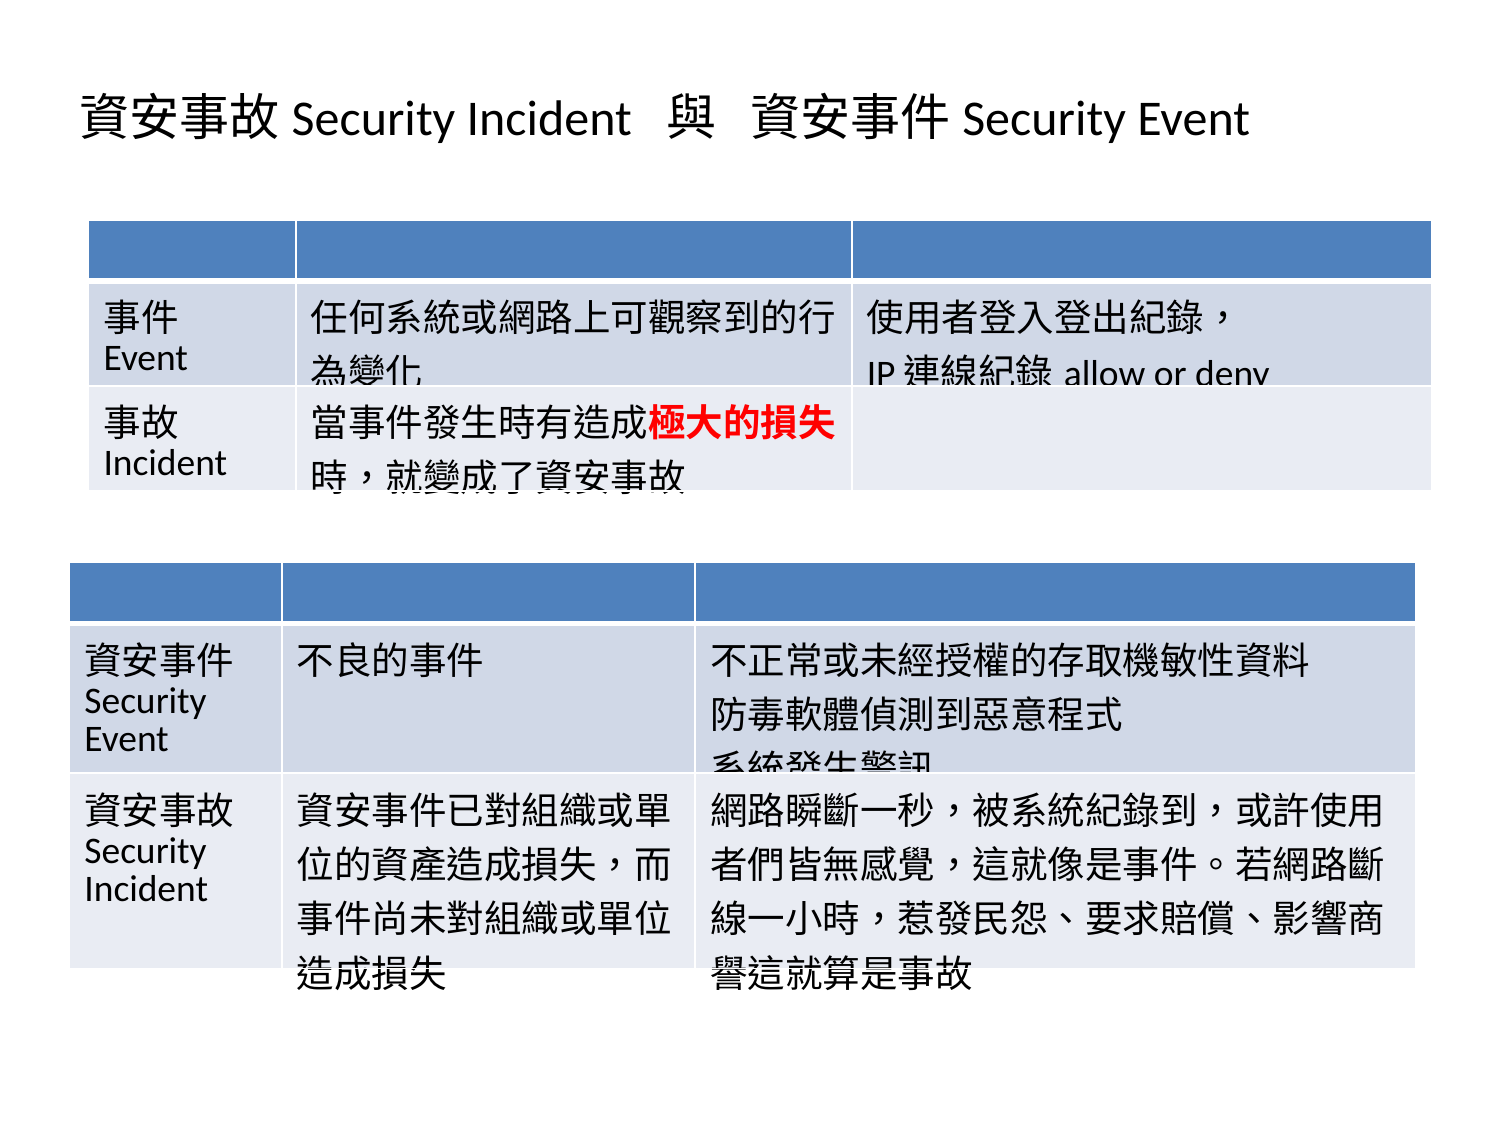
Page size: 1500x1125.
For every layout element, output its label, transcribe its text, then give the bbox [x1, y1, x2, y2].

table_header [283, 563, 694, 621]
table_cell 當事件發生時有造成極大的損失時，就變成了資安事故 [297, 387, 851, 490]
table_cell 網路瞬斷一秒，被系統紀錄到，或許使用者們皆無感覺，這就像是事件。若網路斷線一小時，惹發民怨、要求賠償、影響商譽這就算是事故 [696, 774, 1415, 968]
table_cell 事件 Event [89, 284, 295, 385]
table_header [297, 221, 851, 278]
table_cell 不正常或未經授權的存取機敏性資料 防毒軟體偵測到惡意程式 系統發生警訊 [696, 626, 1415, 772]
text_box 資安事故Security Incident 與 資安事件Security Event [64, 78, 1341, 153]
table_header [853, 221, 1431, 278]
table_header [89, 221, 295, 278]
table_header [70, 563, 281, 621]
table_cell 事故Incident [89, 387, 295, 490]
table_cell 不良的事件 [283, 626, 694, 772]
table_cell 資安事件 Security Event [70, 626, 281, 772]
table_cell 任何系統或網路上可觀察到的行為變化 [297, 284, 851, 385]
table_cell 資安事故 Security Incident [70, 774, 281, 968]
table_header [696, 563, 1415, 621]
table_cell 資安事件已對組織或單位的資產造成損失，而事件尚未對組織或單位造成損失 [283, 774, 694, 968]
table_cell 使用者登入登出紀錄， IP連線紀錄allow or deny [853, 284, 1431, 385]
table_cell [853, 387, 1431, 490]
